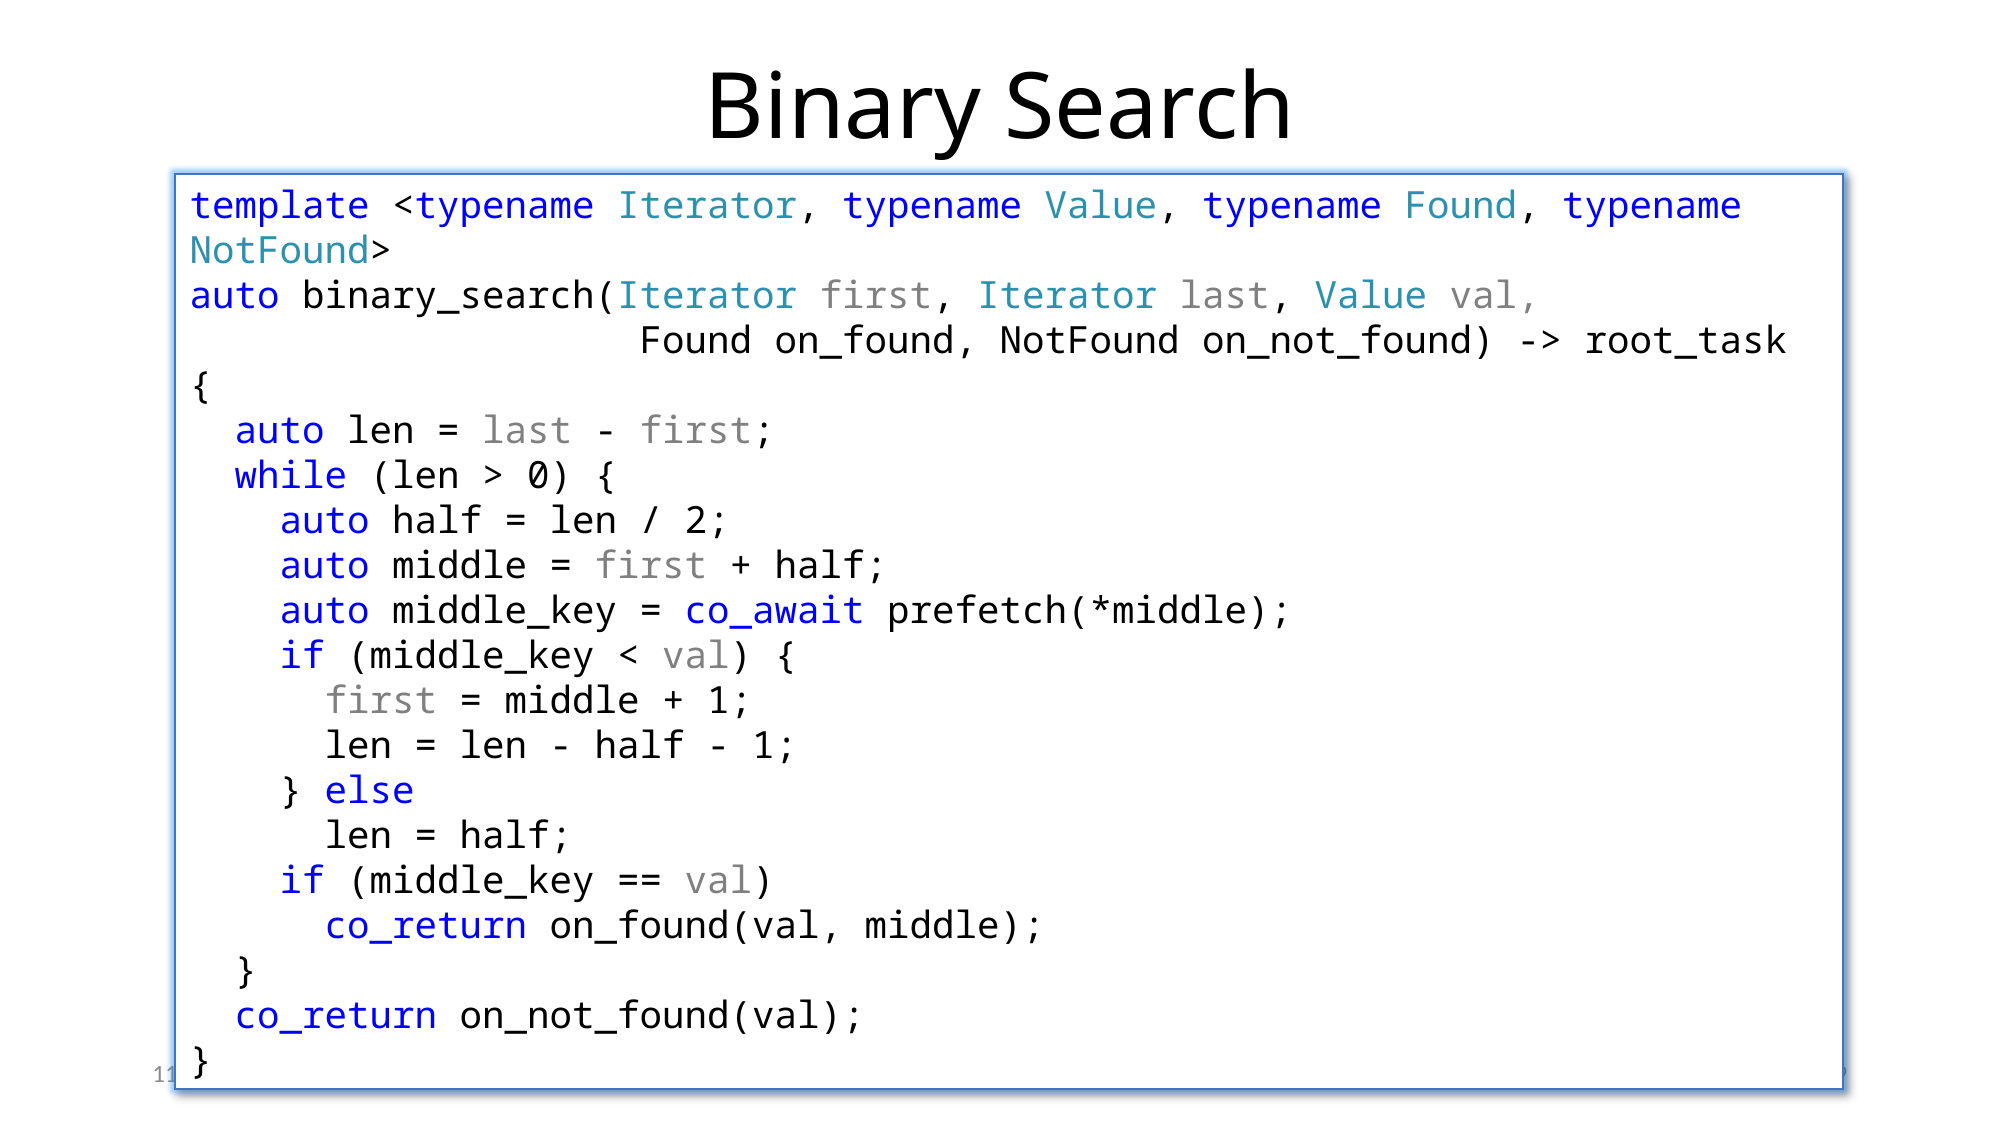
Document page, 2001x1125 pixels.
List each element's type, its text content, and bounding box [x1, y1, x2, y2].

footer CppCon 2018 • Nano-Coroutines [662, 1042, 1338, 1103]
text_box template <typename Iterator, typename Value, typename Found, typename NotFound> auto binary_search(Iterator first, Iterator last, Value val, Found on_found, NotFound on_not_found) -> root_task { auto len = last - first; while (len > 0) { auto half = len / 2; auto middle = first + half; auto middle_key = co_await prefetch(*middle); if (middle_key < val) { first = middle + 1; len = len - half - 1; } else len = half; if (middle_key == val) co_return on_found(val, middle); } co_return on_not_found(val); } [174, 173, 1844, 1090]
title Binary Search [137, 0, 1863, 218]
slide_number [137, 1042, 588, 1103]
slide_number 49 [1412, 1042, 1863, 1103]
